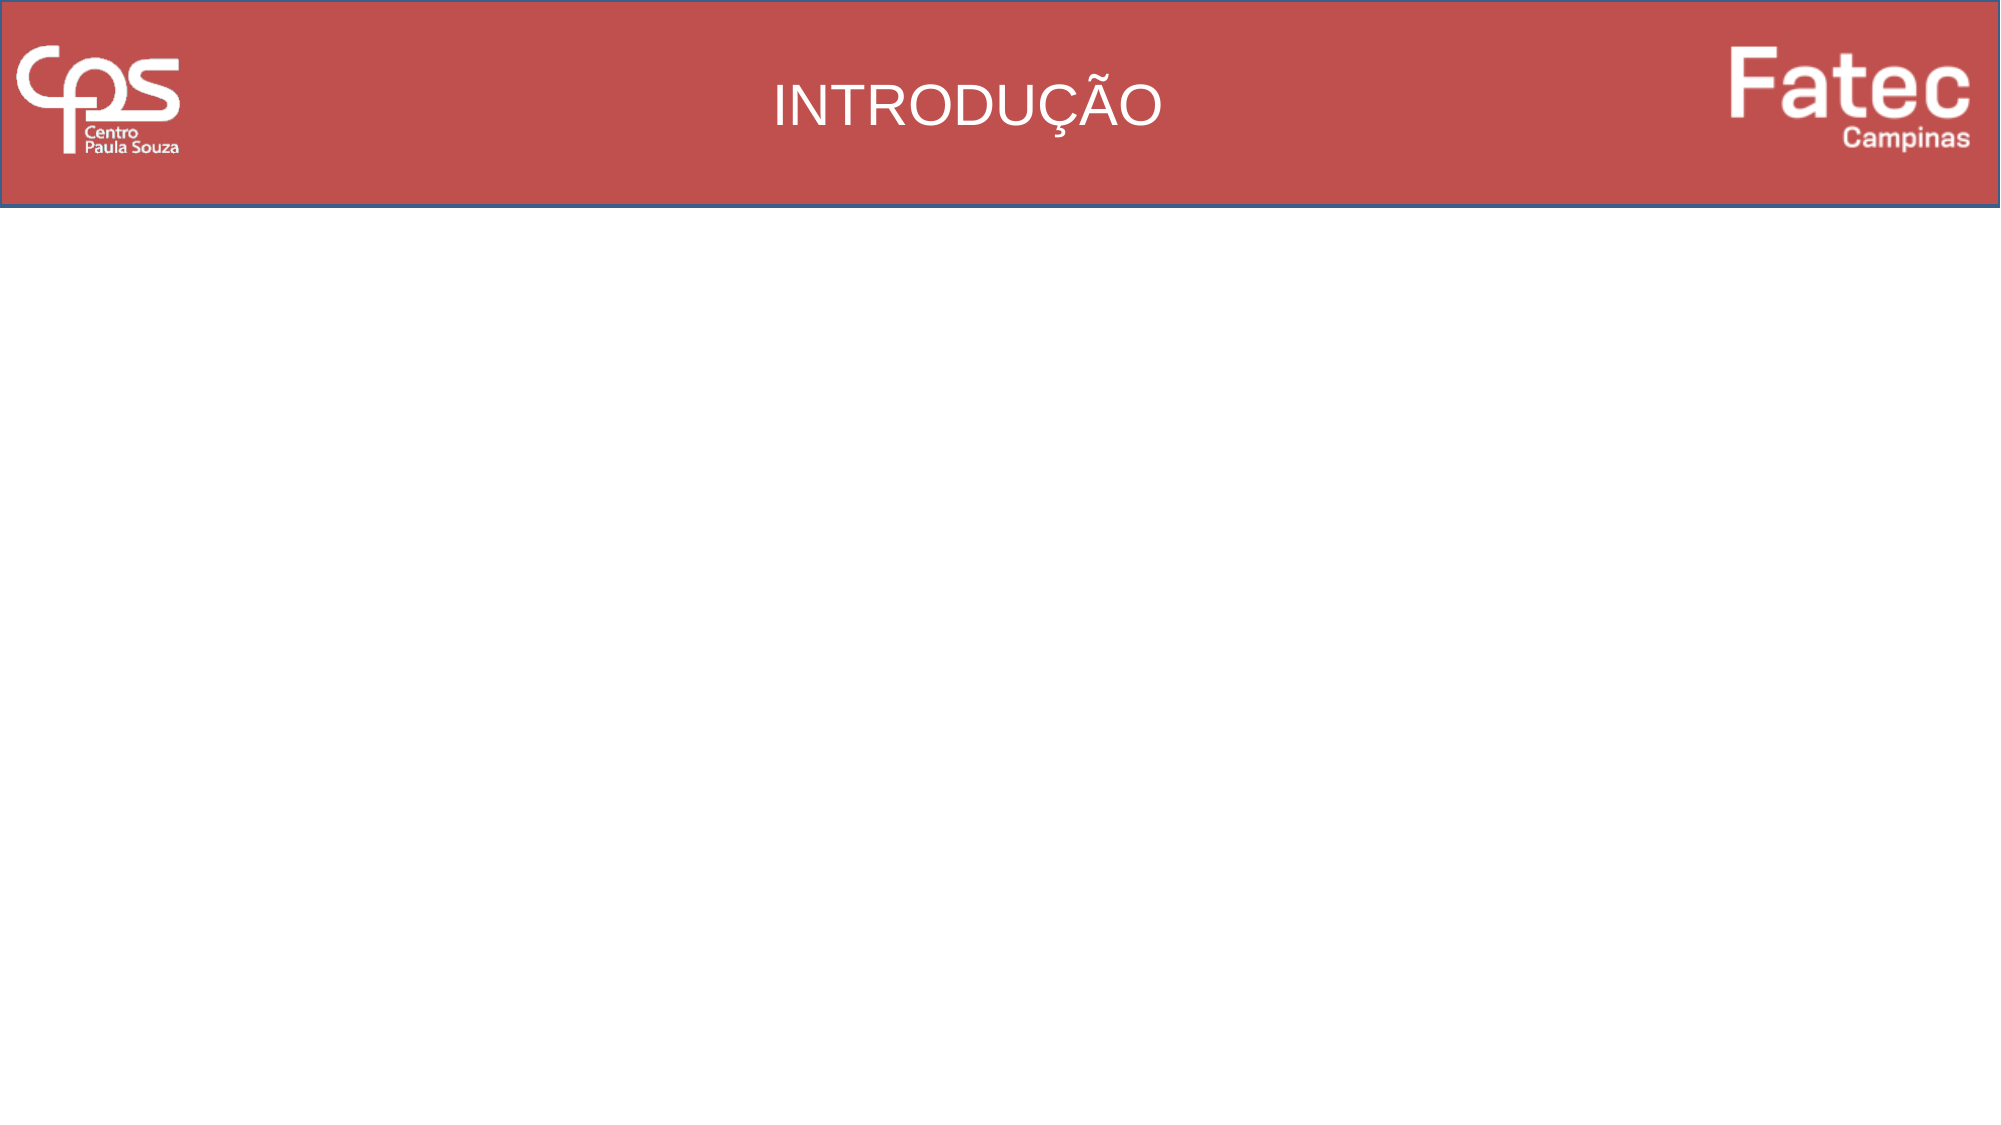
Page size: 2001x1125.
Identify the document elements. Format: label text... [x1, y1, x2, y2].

picture [1721, 39, 1981, 159]
picture [14, 39, 185, 159]
text_box INTRODUÇÃO [758, 60, 1242, 145]
text_box [0, 0, 2000, 208]
